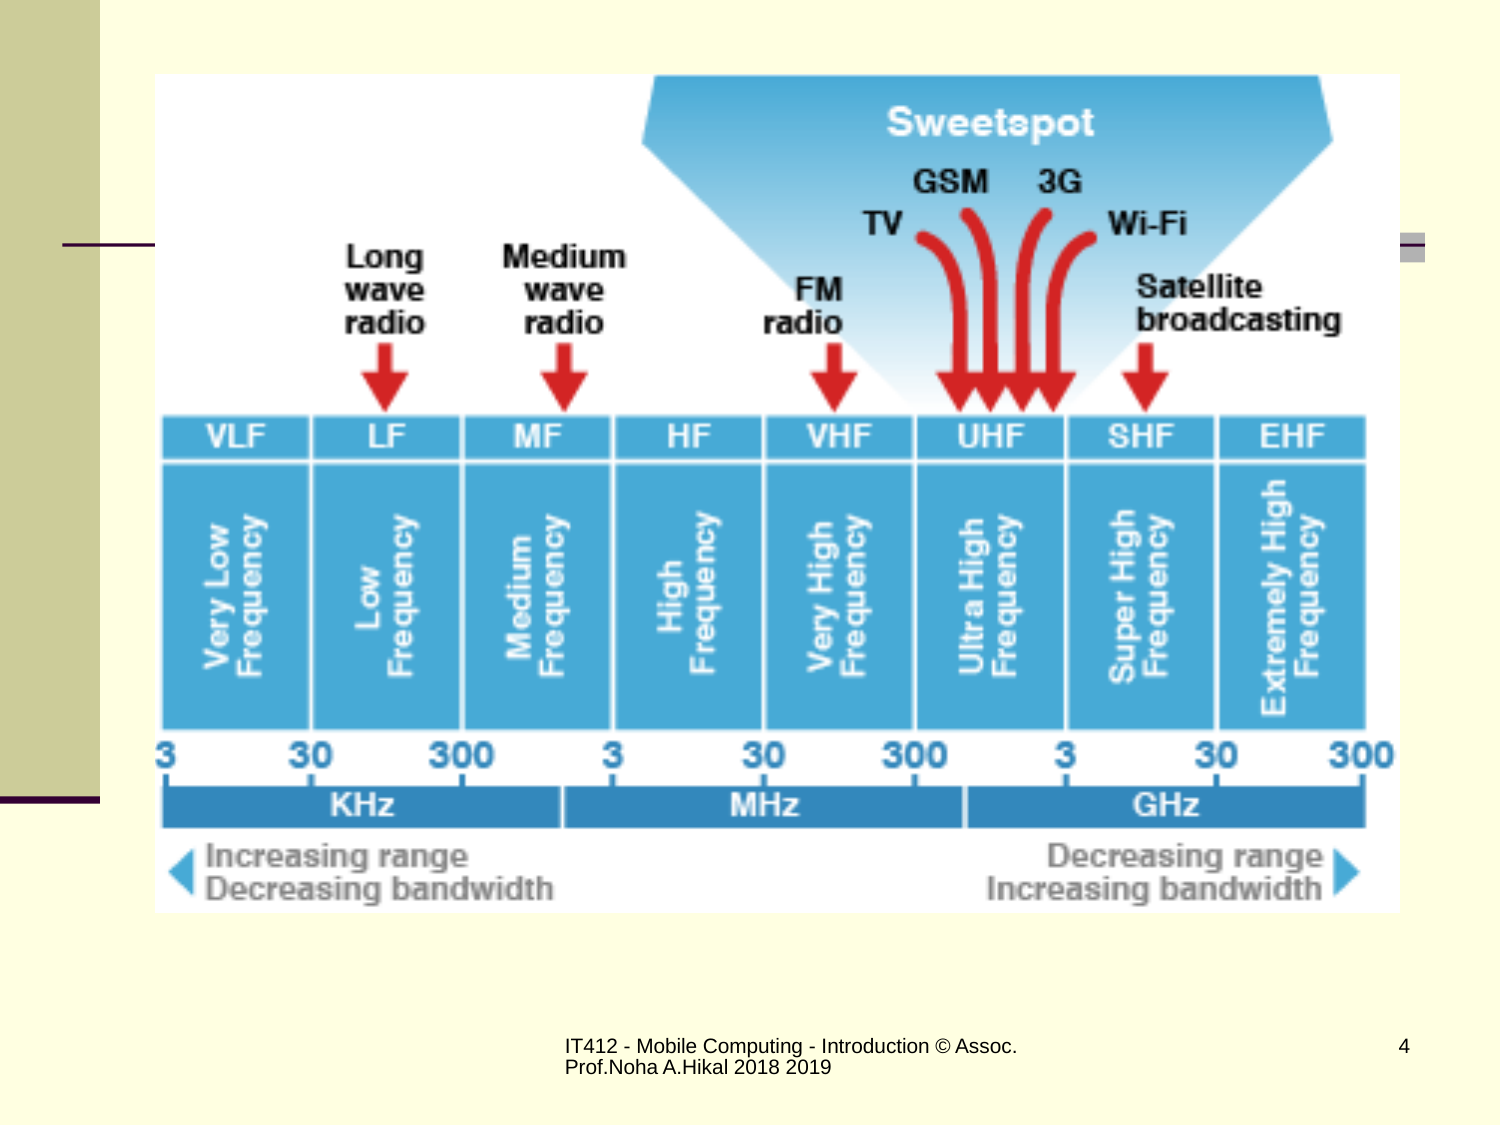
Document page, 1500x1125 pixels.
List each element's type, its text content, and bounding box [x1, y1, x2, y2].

footer IT412 - Mobile Computing - Introduction © Assoc.Prof.Noha A.Hikal 2018 2019 [549, 1025, 1038, 1100]
slide_number 4 [1112, 1025, 1425, 1100]
picture [155, 74, 1401, 913]
